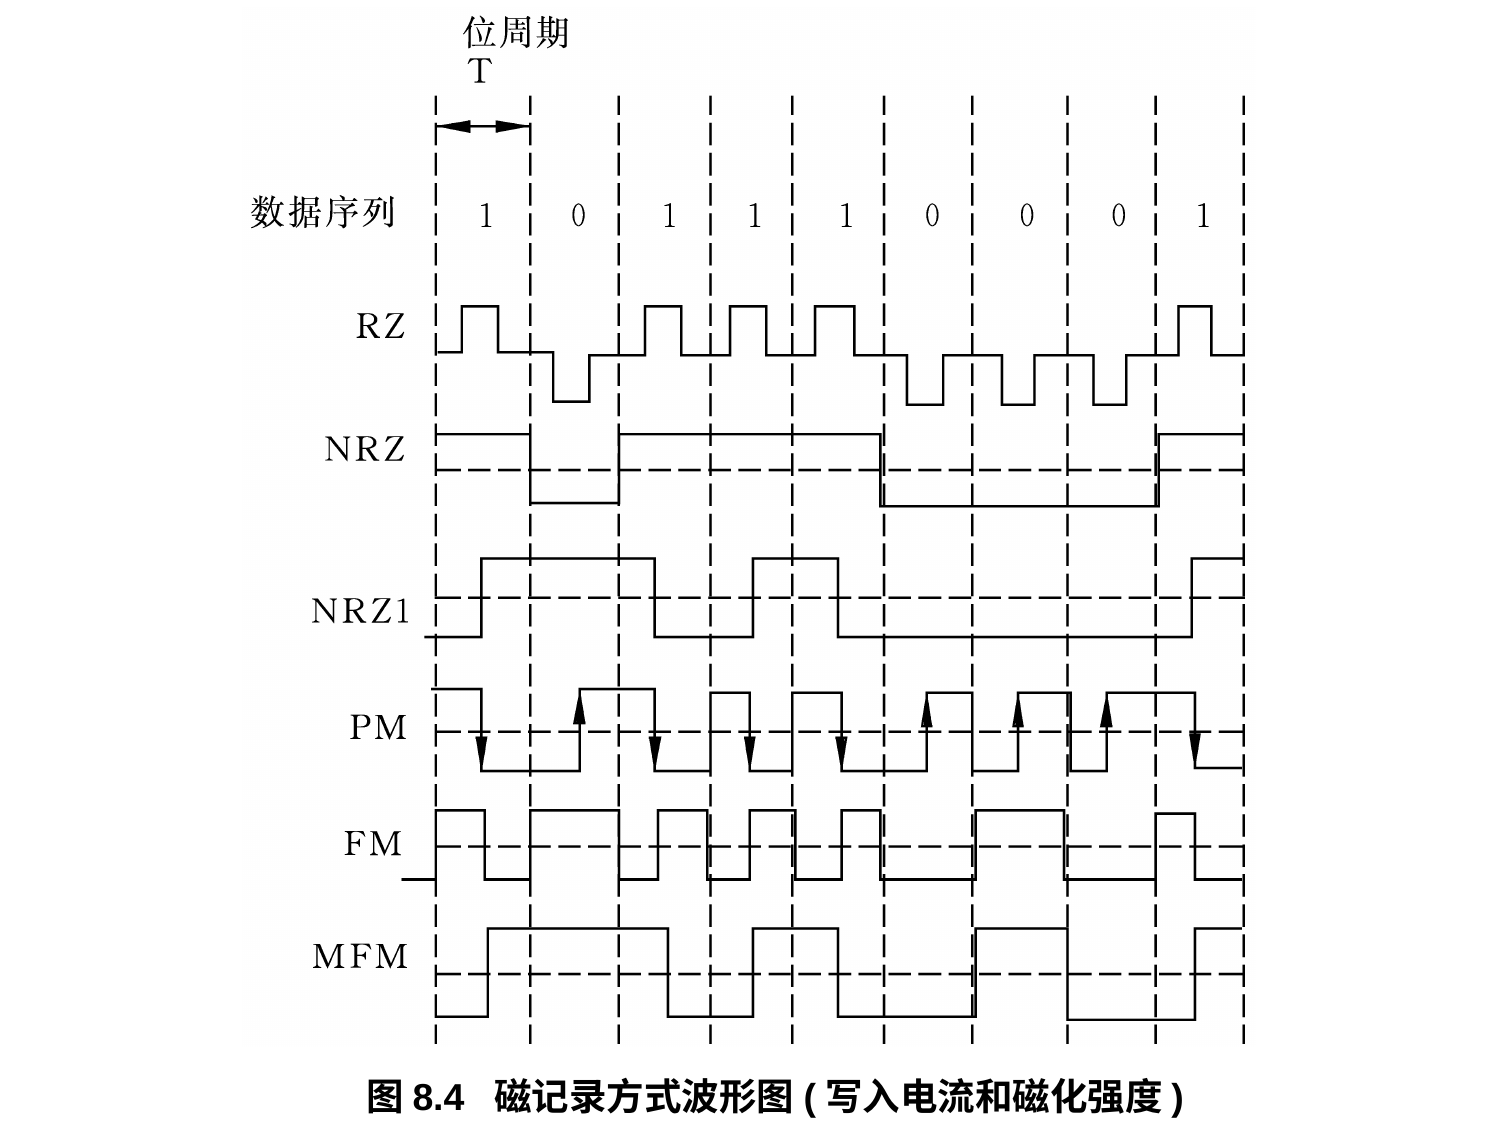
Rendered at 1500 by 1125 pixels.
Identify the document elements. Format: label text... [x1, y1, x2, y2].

picture [241, 6, 1257, 1048]
text_box 图8.4 磁记录方式波形图(写入电流和磁化强度) [351, 1065, 1199, 1125]
